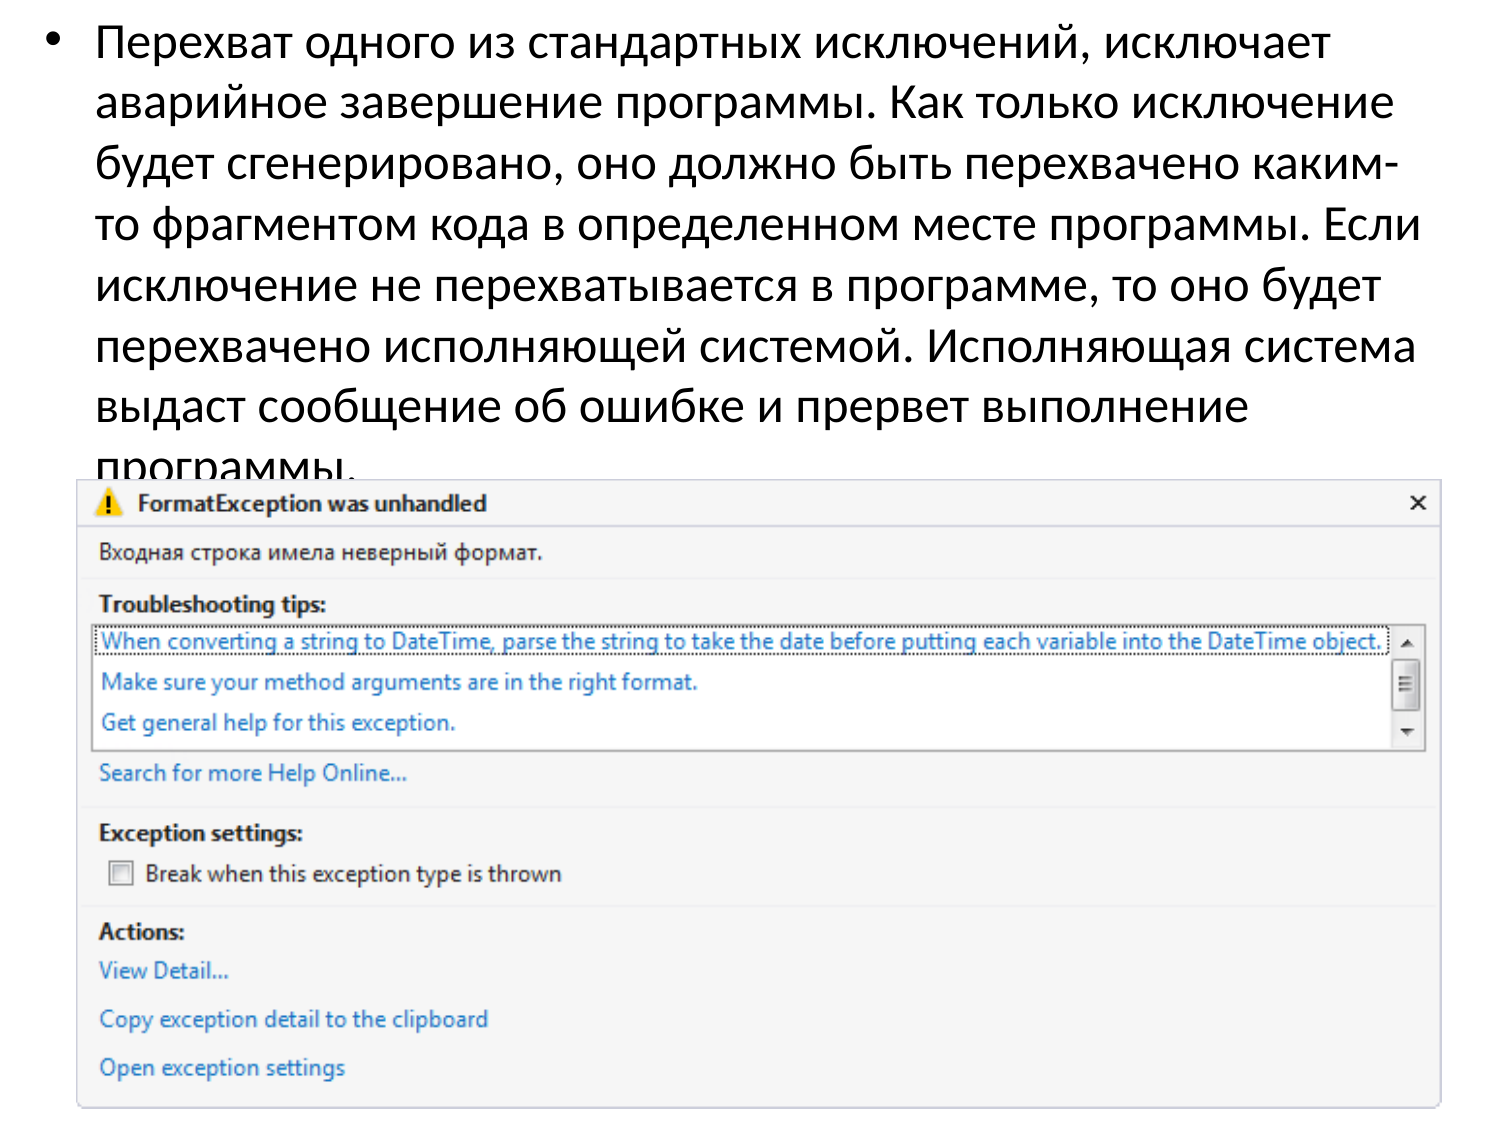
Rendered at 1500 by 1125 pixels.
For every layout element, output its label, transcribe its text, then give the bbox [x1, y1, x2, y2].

picture [76, 479, 1442, 1110]
list Перехват одного из стандартных исключений, исключает аварийное завершение программы. Как только исключение будет сгенерировано, оно должно быть перехвачено каким-то фрагментом кода в определенном месте программы. Если исключение не перехватывается в программе, то оно будет перехвачено исполняющей системой. Исполняющая система выдаст сообщение об ошибке и прервет выполнение программы. [29, 0, 1459, 508]
